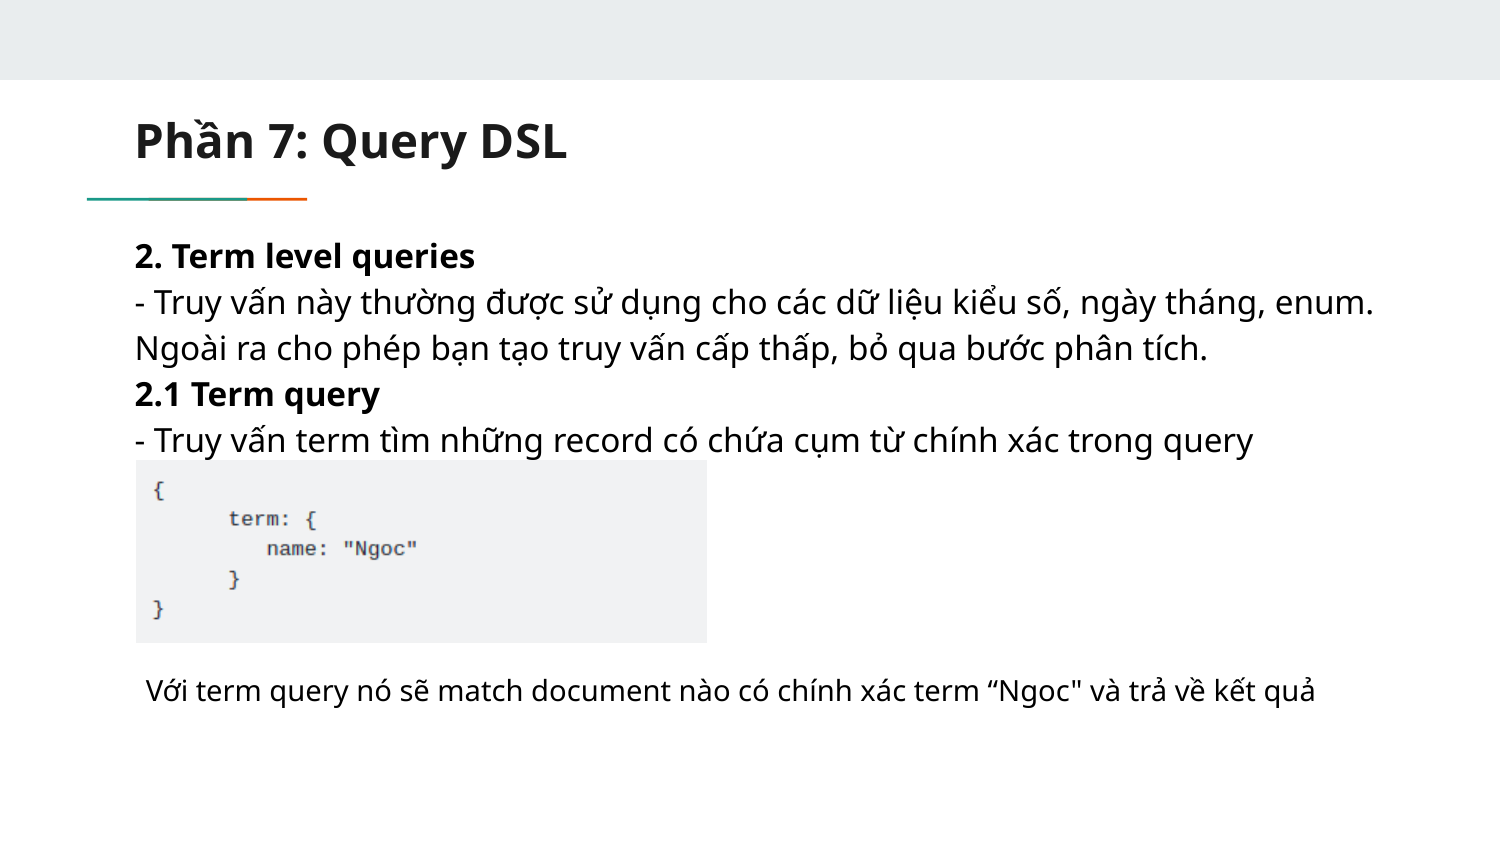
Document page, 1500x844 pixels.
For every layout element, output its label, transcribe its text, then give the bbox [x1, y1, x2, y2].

picture [136, 459, 708, 644]
text_box Với term query nó sẽ match document nào có chính xác term “Ngoc" và trả về kết quả [130, 657, 1441, 723]
text_box 2. Term level queries - Truy vấn này thường được sử dụng cho các dữ liệu kiểu số, ngày tháng, enum. Ngoài ra cho phép bạn tạo truy vấn cấp thấp, bỏ qua bước phân tích. 2.1 Term query - Truy vấn term tìm những record có chứa cụm từ chính xác trong query [119, 214, 1441, 474]
title Phần 7: Query DSL [119, 95, 1381, 184]
